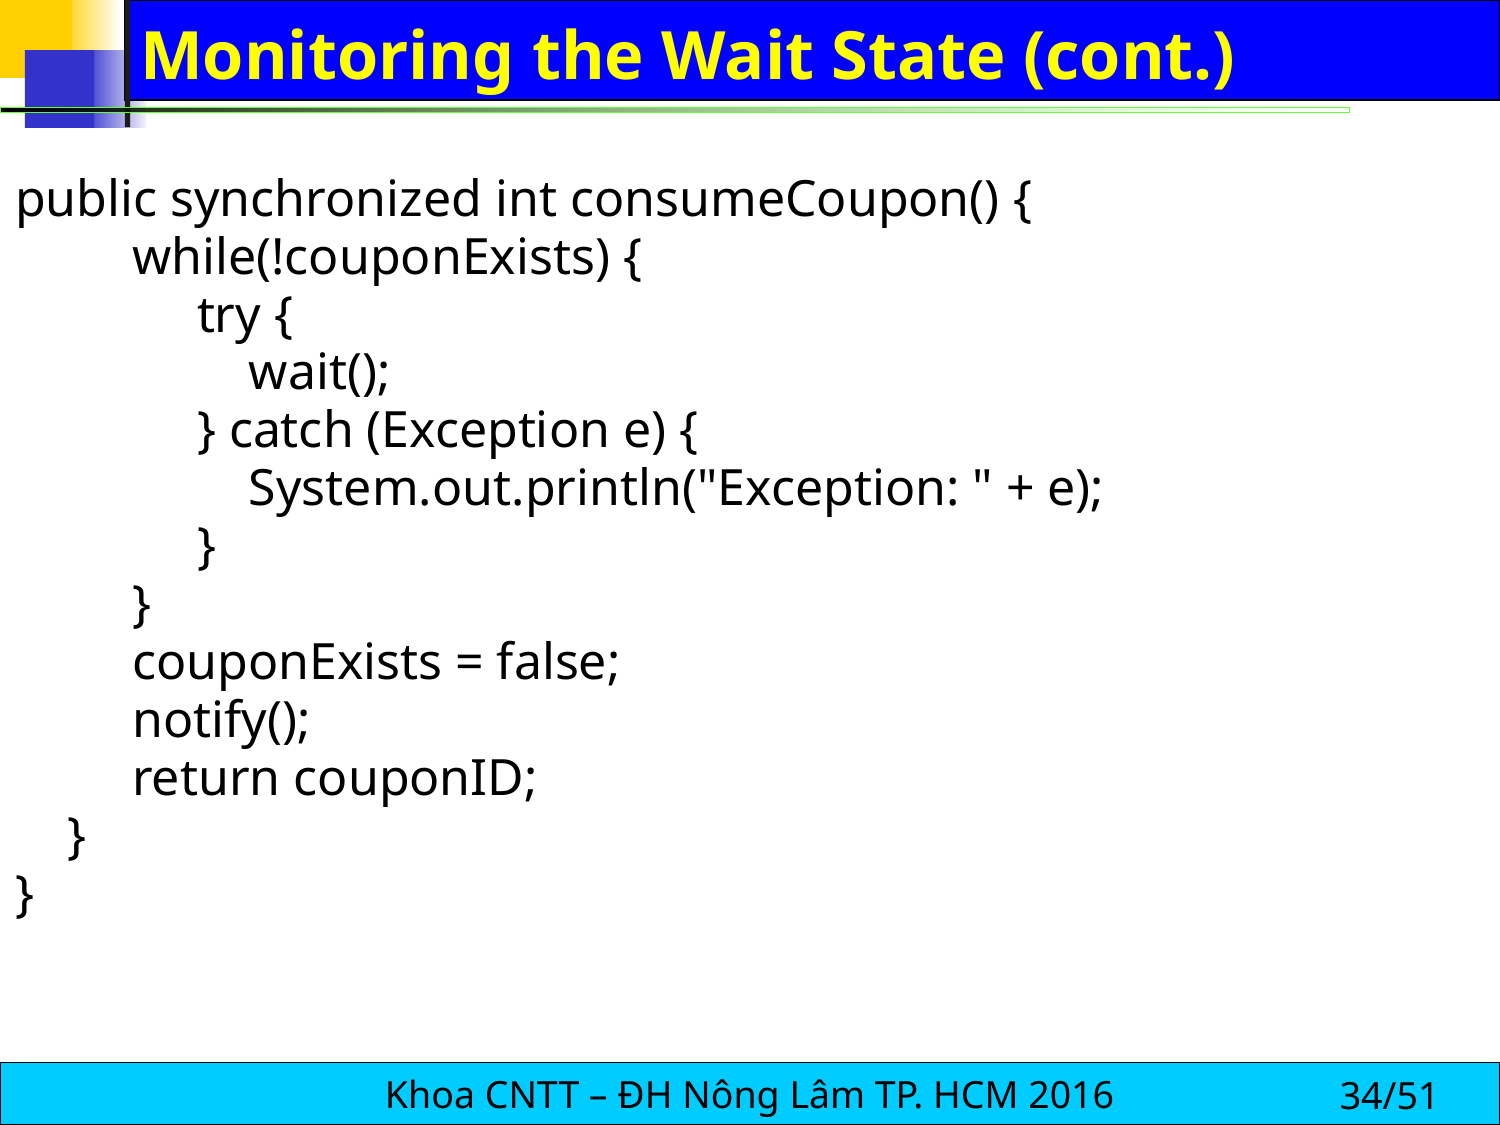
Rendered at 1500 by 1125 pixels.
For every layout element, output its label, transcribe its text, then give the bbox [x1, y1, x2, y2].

title Monitoring the Wait State (cont.) [124, 12, 1467, 101]
list public synchronized int consumeCoupon() { while(!couponExists) { try { wait(); } catch (Exception e) { System.out.println("Exception: " + e); } } couponExists = false; notify(); return couponID; } } [0, 112, 1500, 1051]
